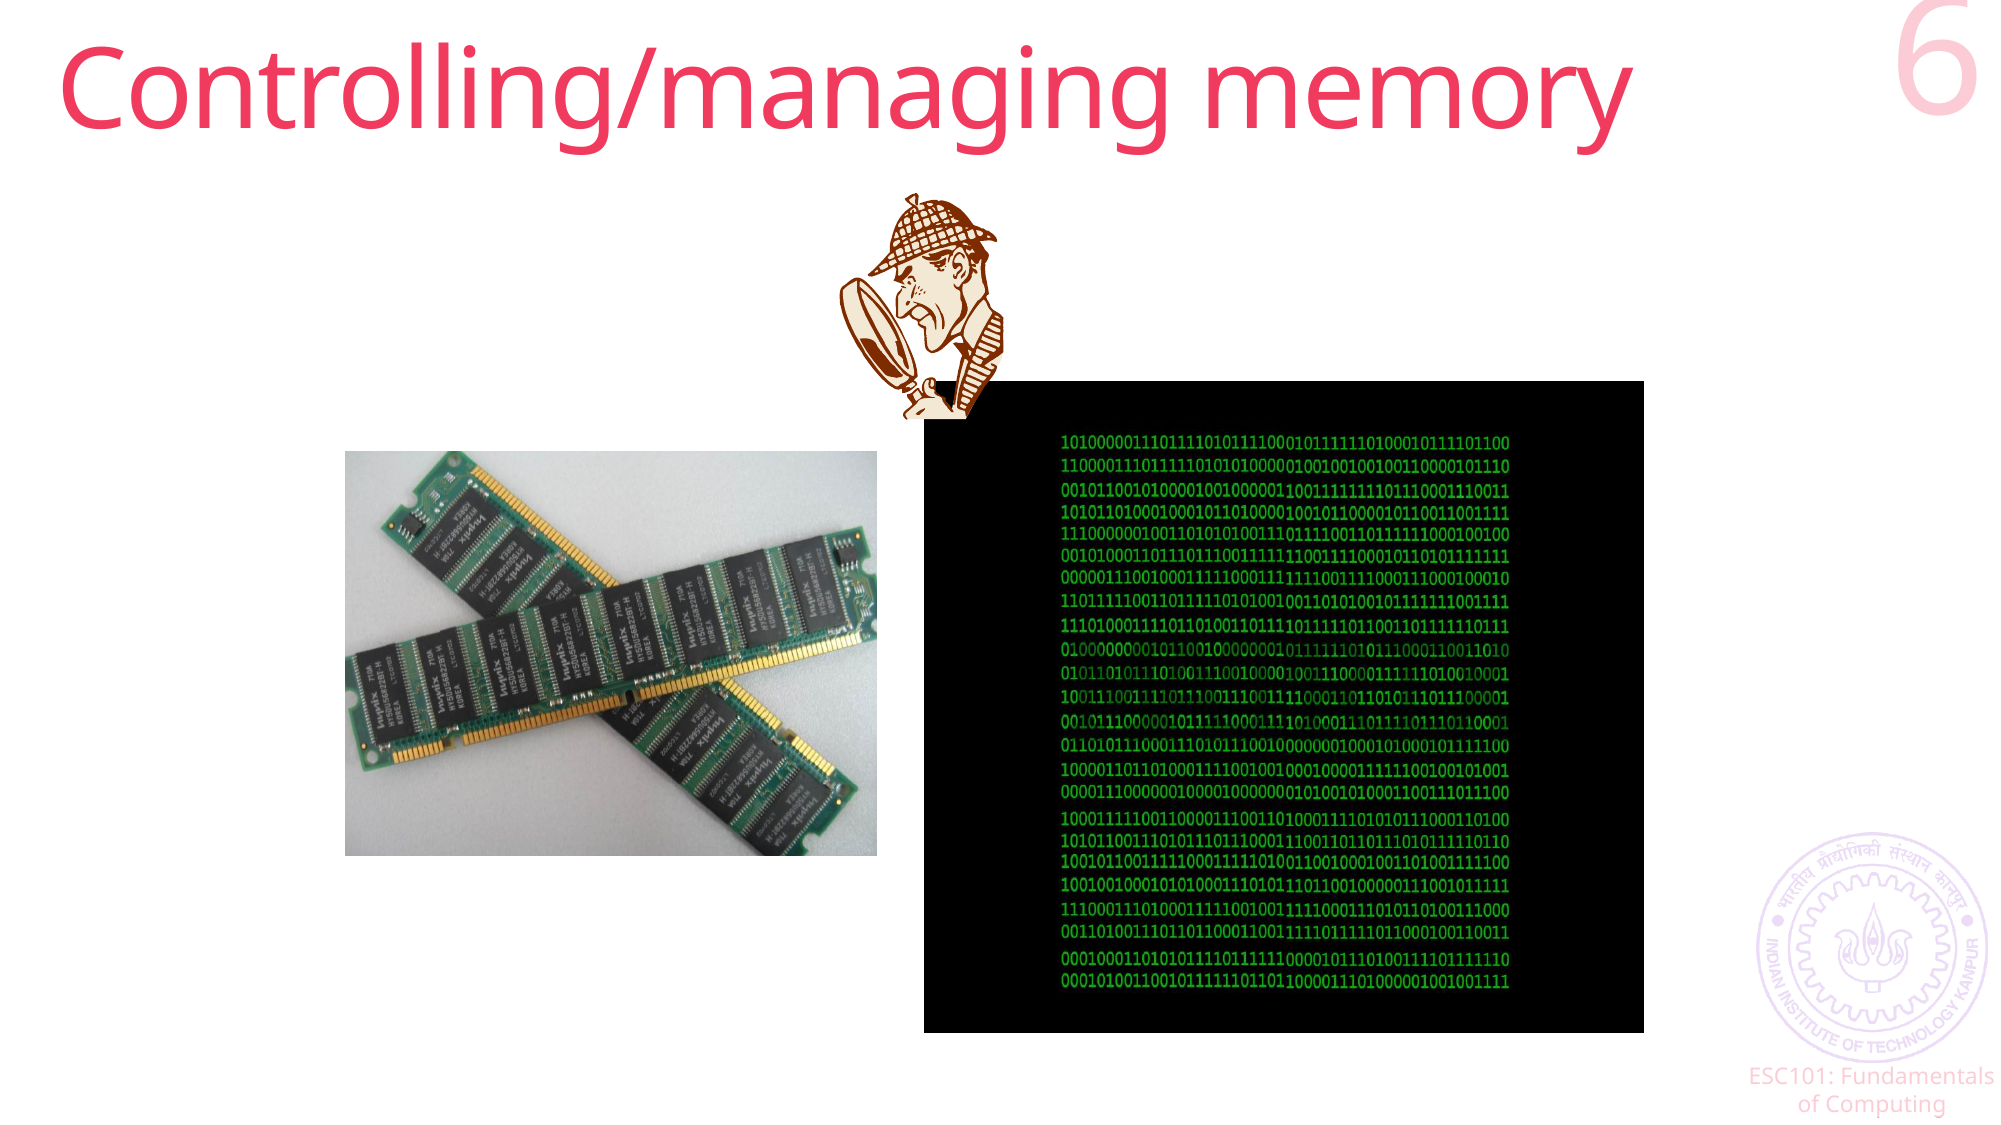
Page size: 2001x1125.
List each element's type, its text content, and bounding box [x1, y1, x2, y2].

title Controlling/managing memory [41, 5, 1945, 183]
picture [344, 451, 877, 856]
slide_number 6 [1520, 6, 2000, 183]
picture [838, 191, 1644, 1033]
